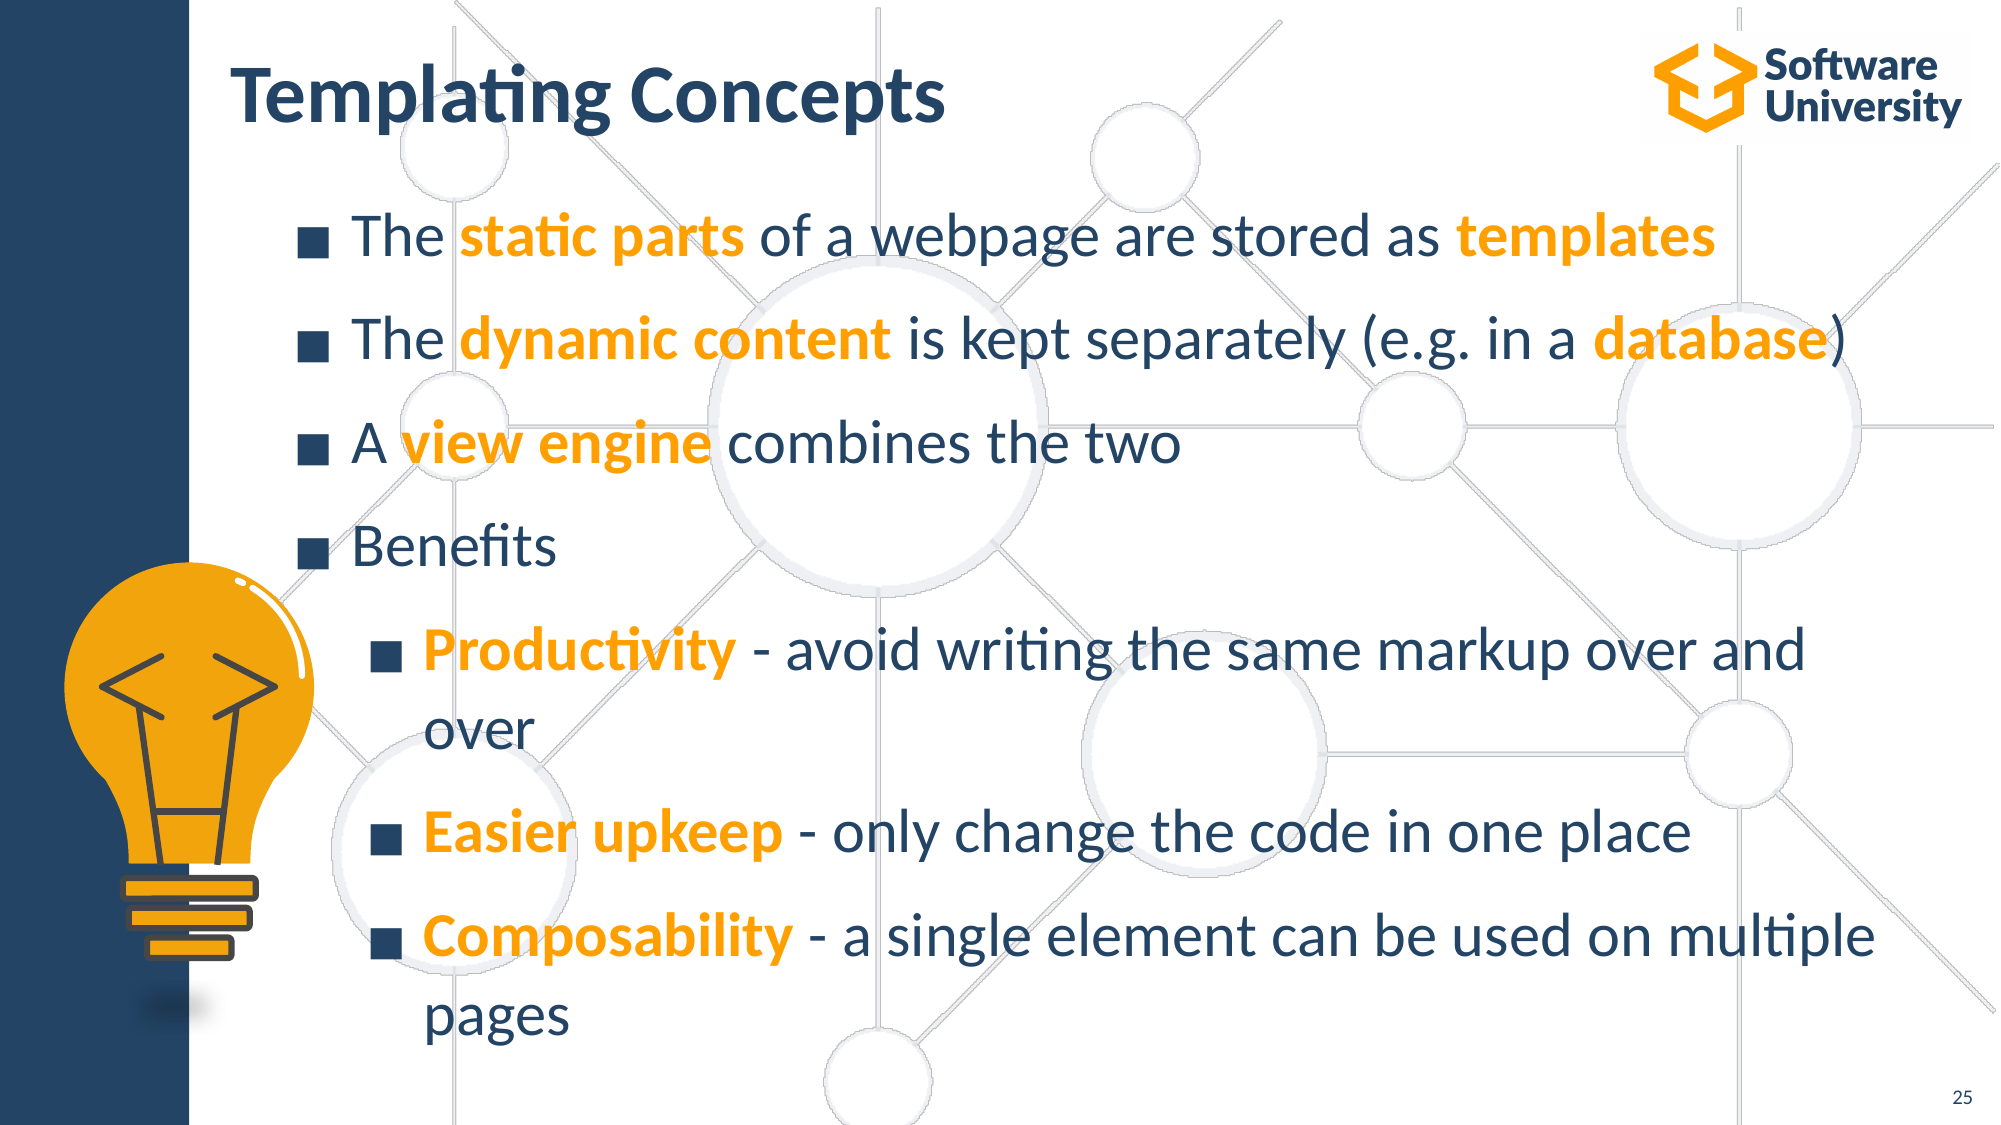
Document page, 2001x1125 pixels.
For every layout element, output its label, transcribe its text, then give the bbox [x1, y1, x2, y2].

list The static parts of a webpage are stored as templates The dynamic content is kept separately (e.g. in a database) A view engine combines the two Benefits Productivity - avoid writing the same markup over and over Easier upkeep - only change the code in one place Composability - a single element can be used on multiple pages [274, 183, 1968, 1094]
title Templating Concepts [212, 16, 1628, 162]
picture [190, 0, 2000, 1125]
slide_number 25 [1927, 1067, 1989, 1117]
